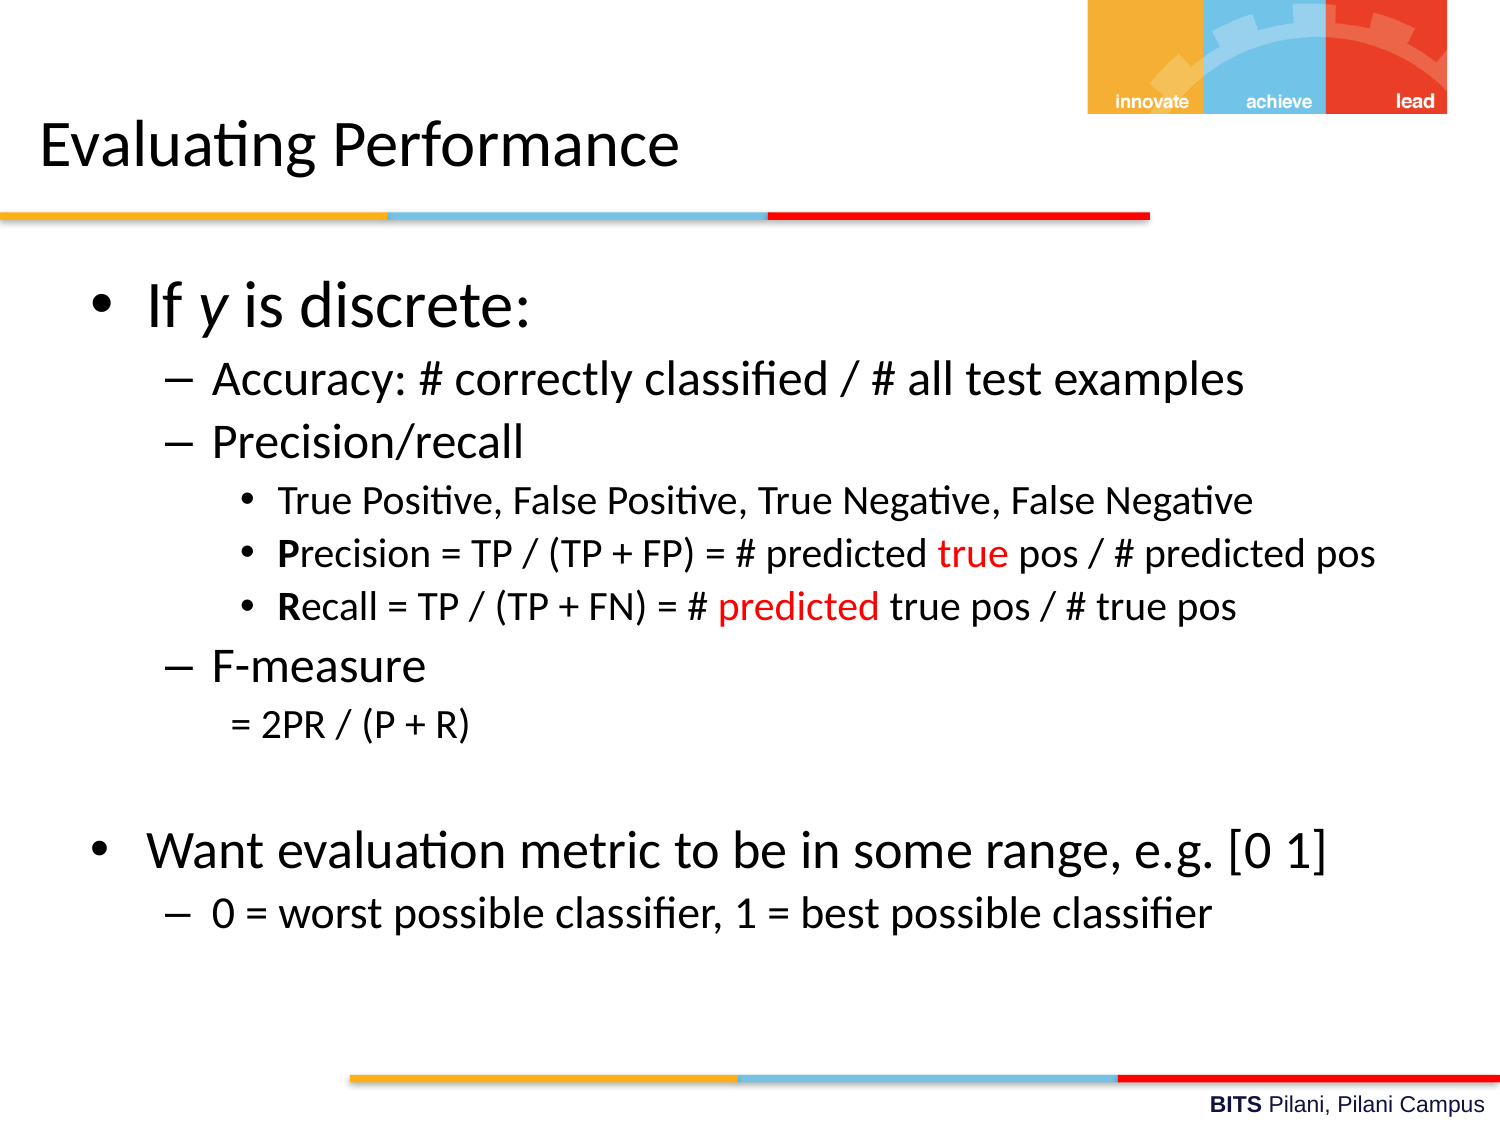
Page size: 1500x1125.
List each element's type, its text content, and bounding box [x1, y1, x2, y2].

picture [1087, 0, 1448, 114]
list If y is discrete: Accuracy: # correctly classified / # all test examples Precision/recall True Positive, False Positive, True Negative, False Negative Precision = TP / (TP + FP) = # predicted true pos / # predicted pos Recall = TP / (TP + FN) = # predicted true pos / # true pos F-measure = 2PR / (P + R) Want evaluation metric to be in some range, e.g. [0 1] 0 = worst possible classifier, 1 = best possible classifier [75, 262, 1425, 1005]
title Evaluating Performance [24, 87, 1375, 193]
